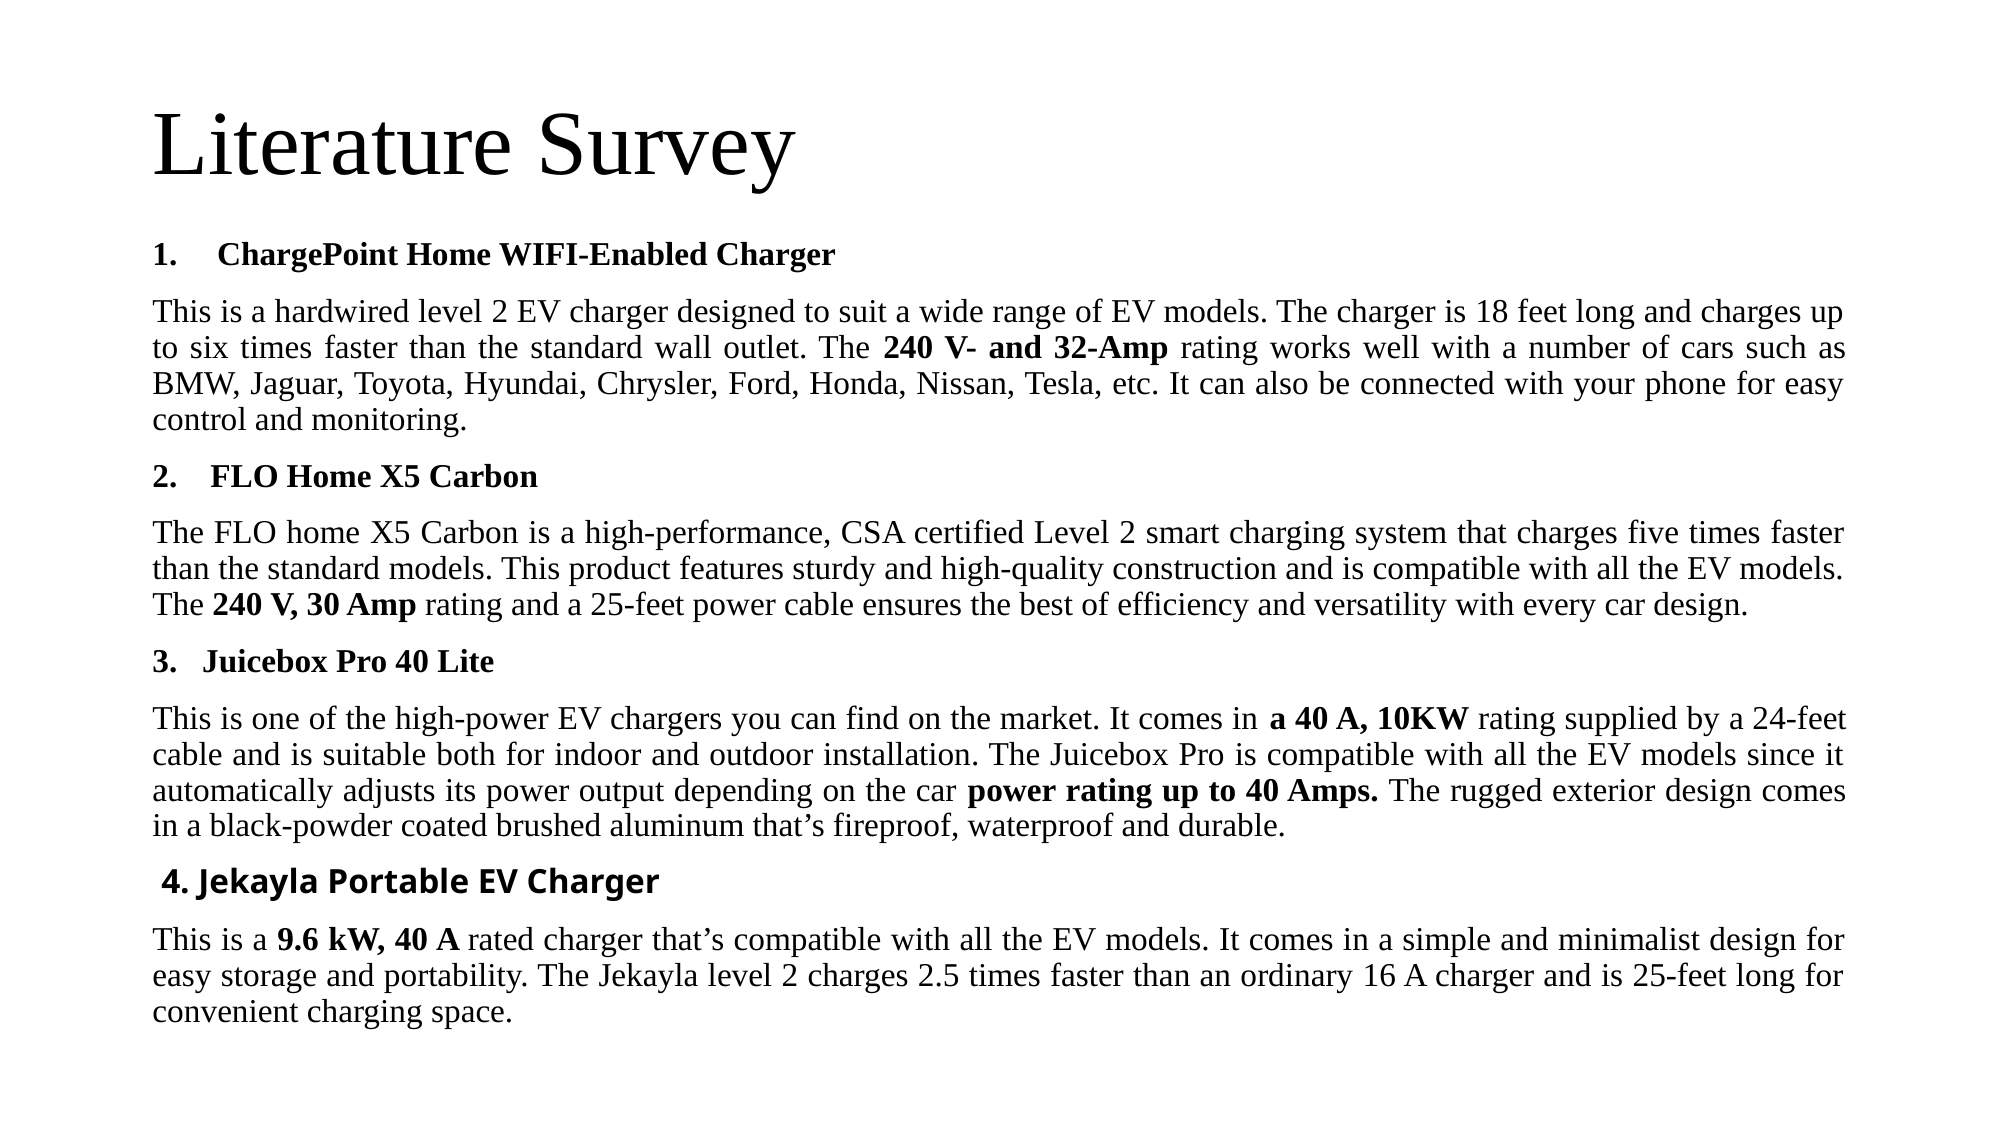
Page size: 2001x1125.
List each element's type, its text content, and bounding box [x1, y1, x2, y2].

list ChargePoint Home WIFI-Enabled Charger This is a hardwired level 2 EV charger designed to suit a wide range of EV models. The charger is 18 feet long and charges up to six times faster than the standard wall outlet. The 240 V- and 32-Amp rating works well with a number of cars such as BMW, Jaguar, Toyota, Hyundai, Chrysler, Ford, Honda, Nissan, Tesla, etc. It can also be connected with your phone for easy control and monitoring. 2. FLO Home X5 Carbon The FLO home X5 Carbon is a high-performance, CSA certified Level 2 smart charging system that charges five times faster than the standard models. This product features sturdy and high-quality construction and is compatible with all the EV models. The 240 V, 30 Amp rating and a 25-feet power cable ensures the best of efficiency and versatility with every car design. 3. Juicebox Pro 40 Lite This is one of the high-power EV chargers you can find on the market. It comes in a 40 A, 10KW rating supplied by a 24-feet cable and is suitable both for indoor and outdoor installation. The Juicebox Pro is compatible with all the EV models since it automatically adjusts its power output depending on the car power rating up to 40 Amps. The rugged exterior design comes in a black-powder coated brushed aluminum that’s fireproof, waterproof and durable. 4. Jekayla Portable EV Charger This is a 9.6 kW, 40 A rated charger that’s compatible with all the EV models. It comes in a simple and minimalist design for easy storage and portability. The Jekayla level 2 charges 2.5 times faster than an ordinary 16 A charger and is 25-feet long for convenient charging space. [137, 230, 1863, 1014]
title Literature Survey [137, 59, 1863, 230]
